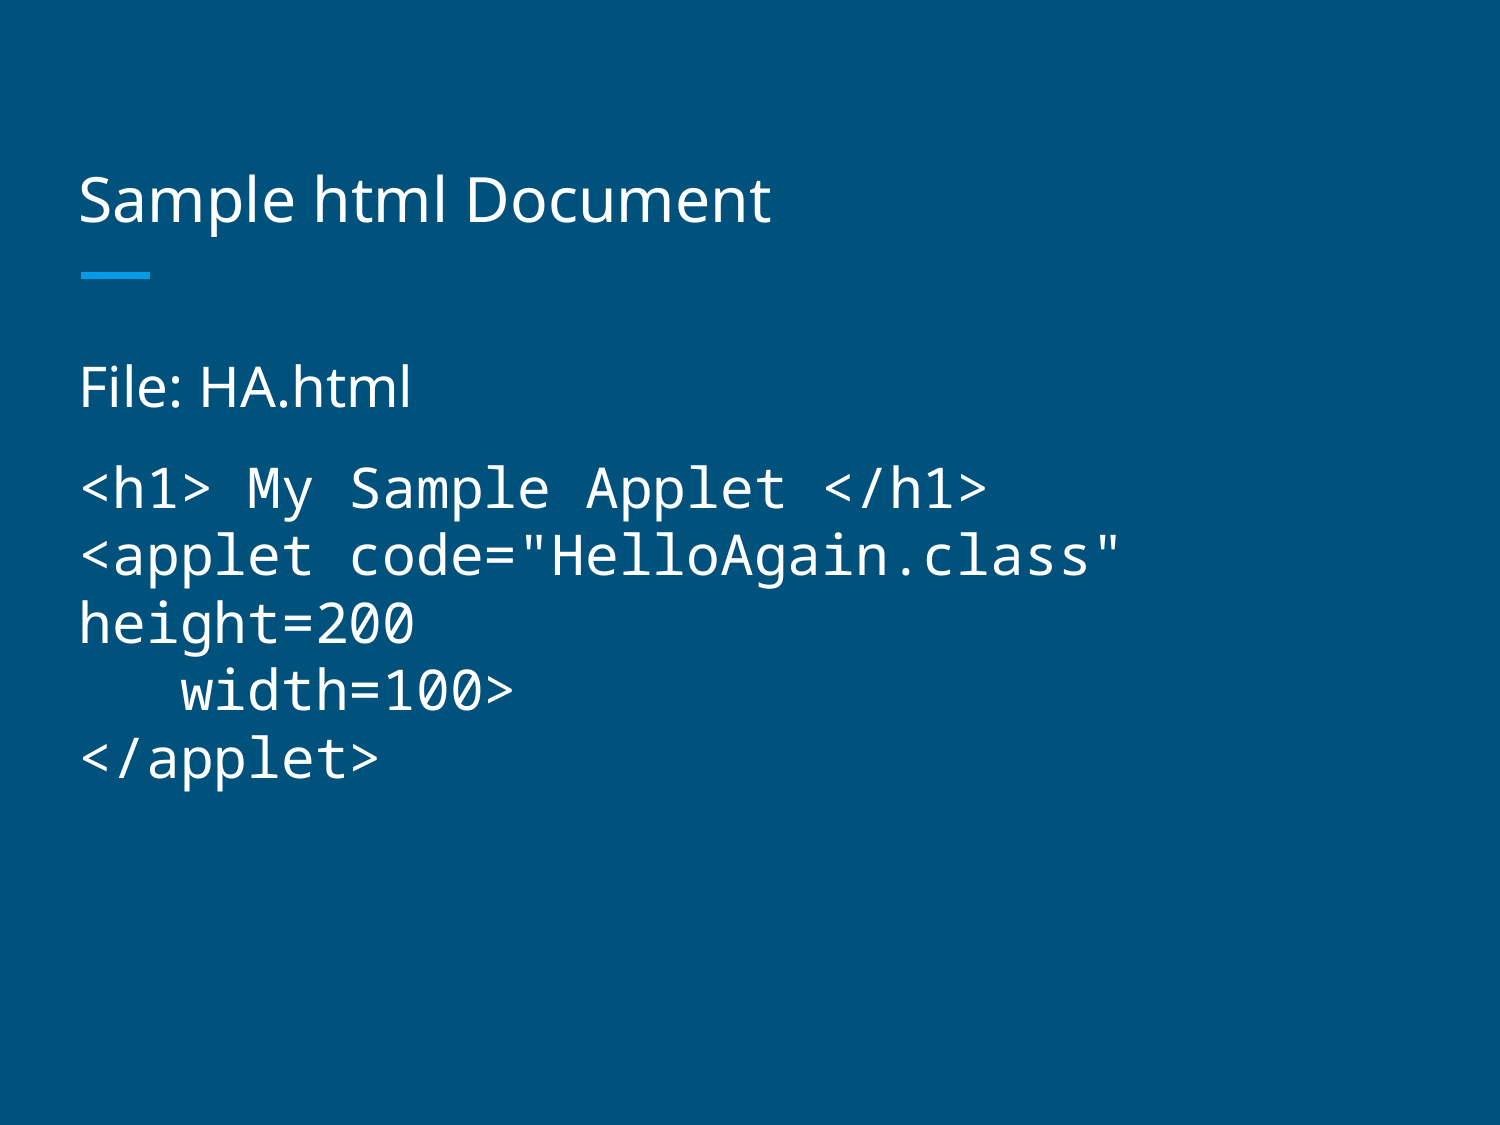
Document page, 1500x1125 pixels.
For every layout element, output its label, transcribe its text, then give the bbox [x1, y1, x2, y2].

title Sample html Document [63, 100, 1437, 251]
list File: HA.html <h1> My Sample Applet </h1> <applet code="HelloAgain.class" height=200 width=100> </applet> [63, 325, 1437, 1087]
